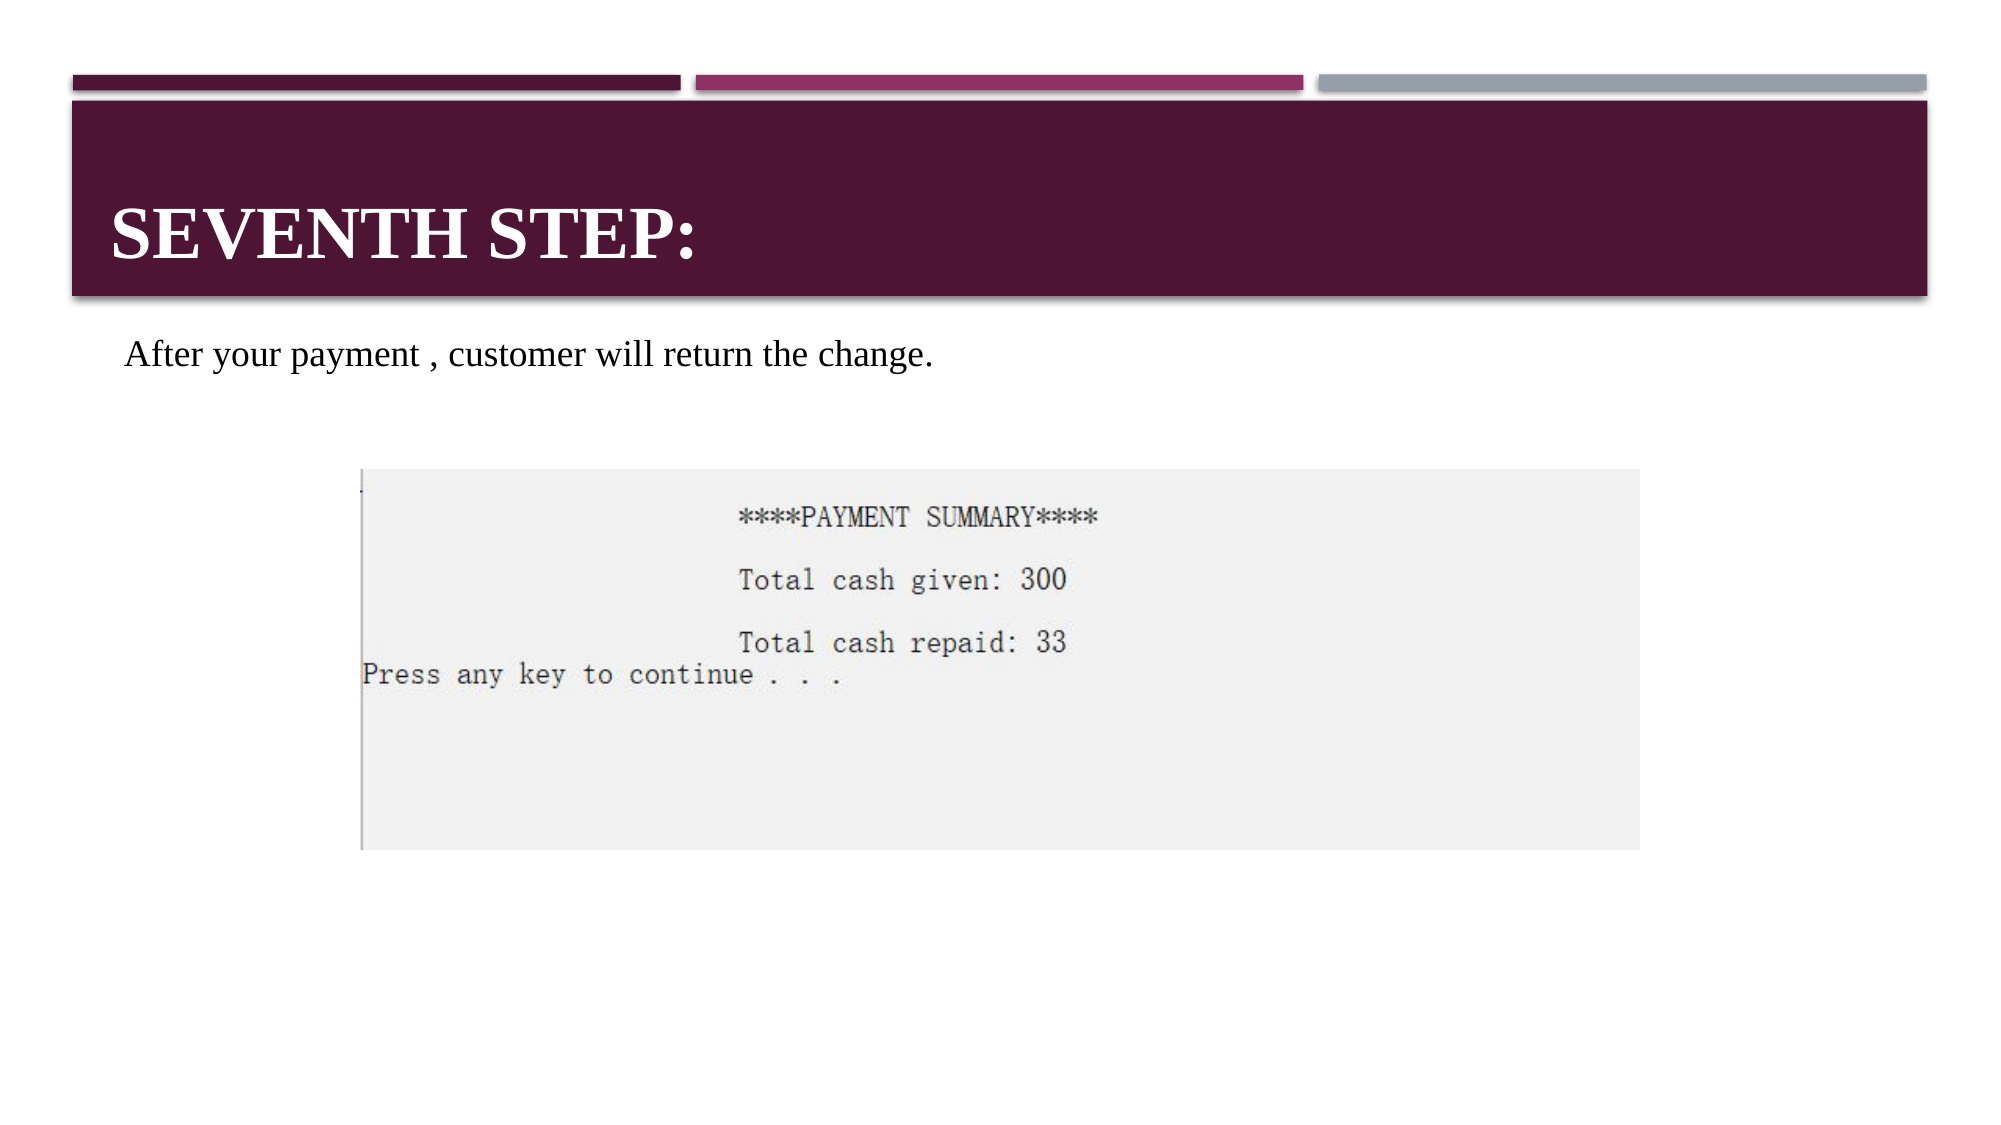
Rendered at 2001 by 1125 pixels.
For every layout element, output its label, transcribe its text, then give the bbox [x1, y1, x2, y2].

title Seventh step: [95, 115, 1905, 282]
text_box After your payment , customer will return the change. [109, 321, 1905, 382]
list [360, 469, 1640, 850]
